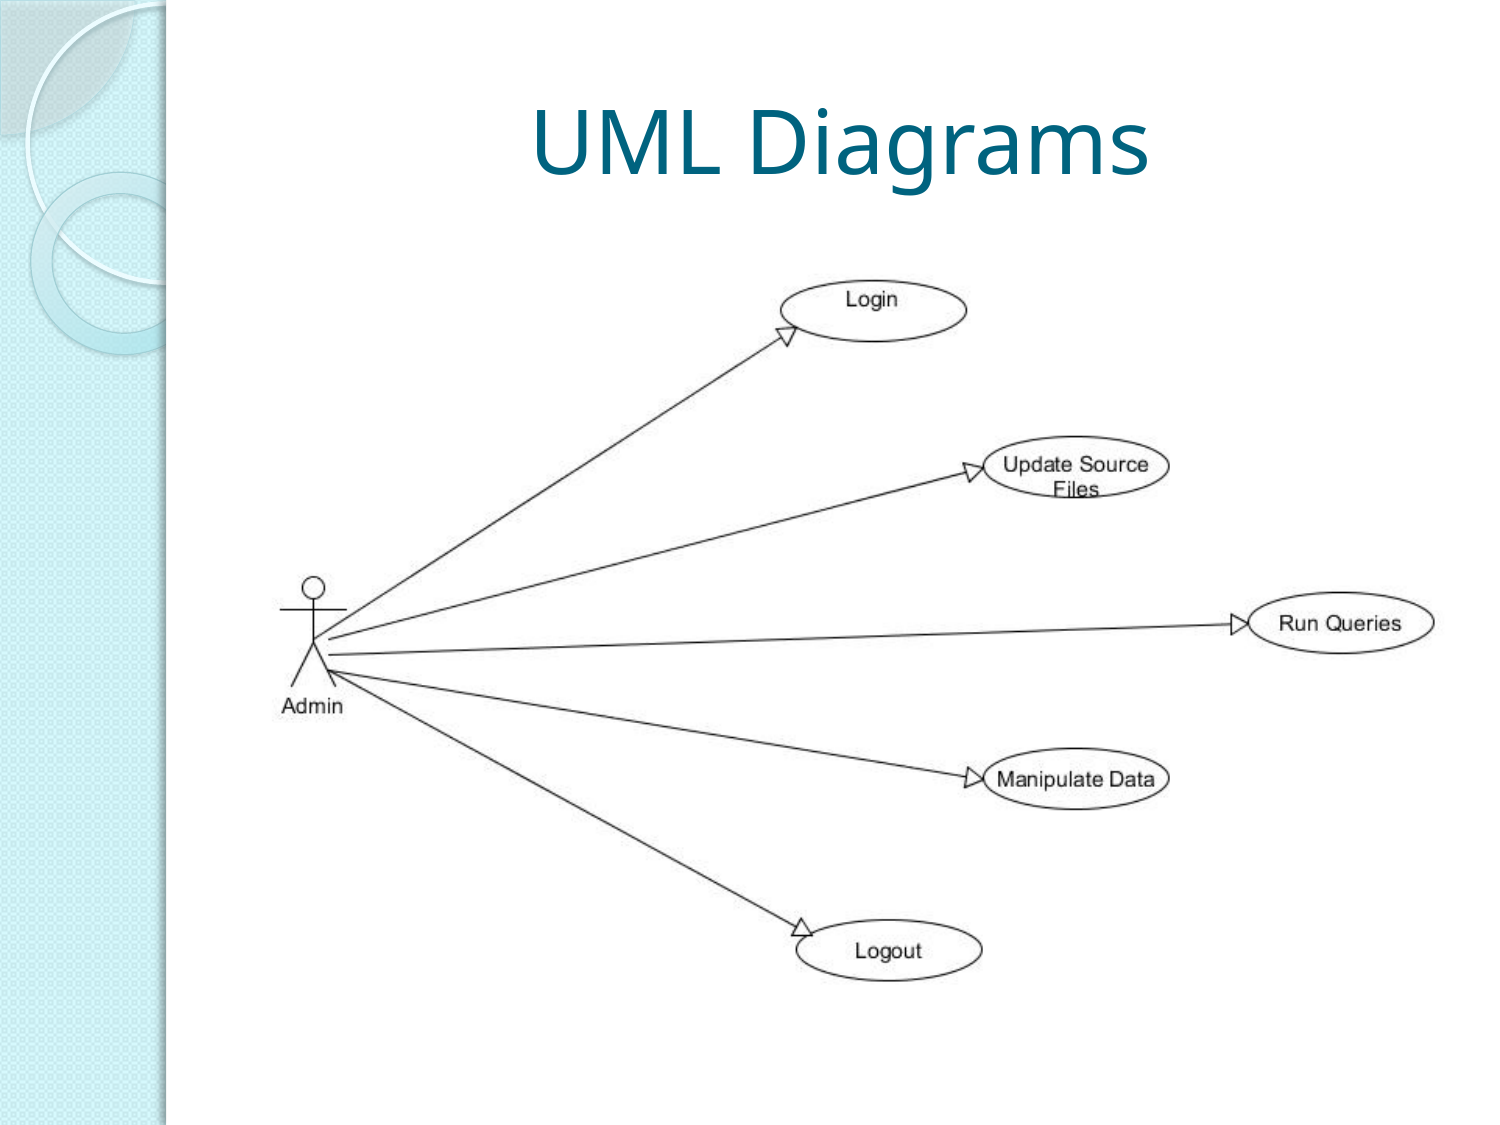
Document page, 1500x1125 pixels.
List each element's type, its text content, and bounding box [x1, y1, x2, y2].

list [235, 249, 1466, 1014]
title UML Diagrams [235, 45, 1466, 233]
